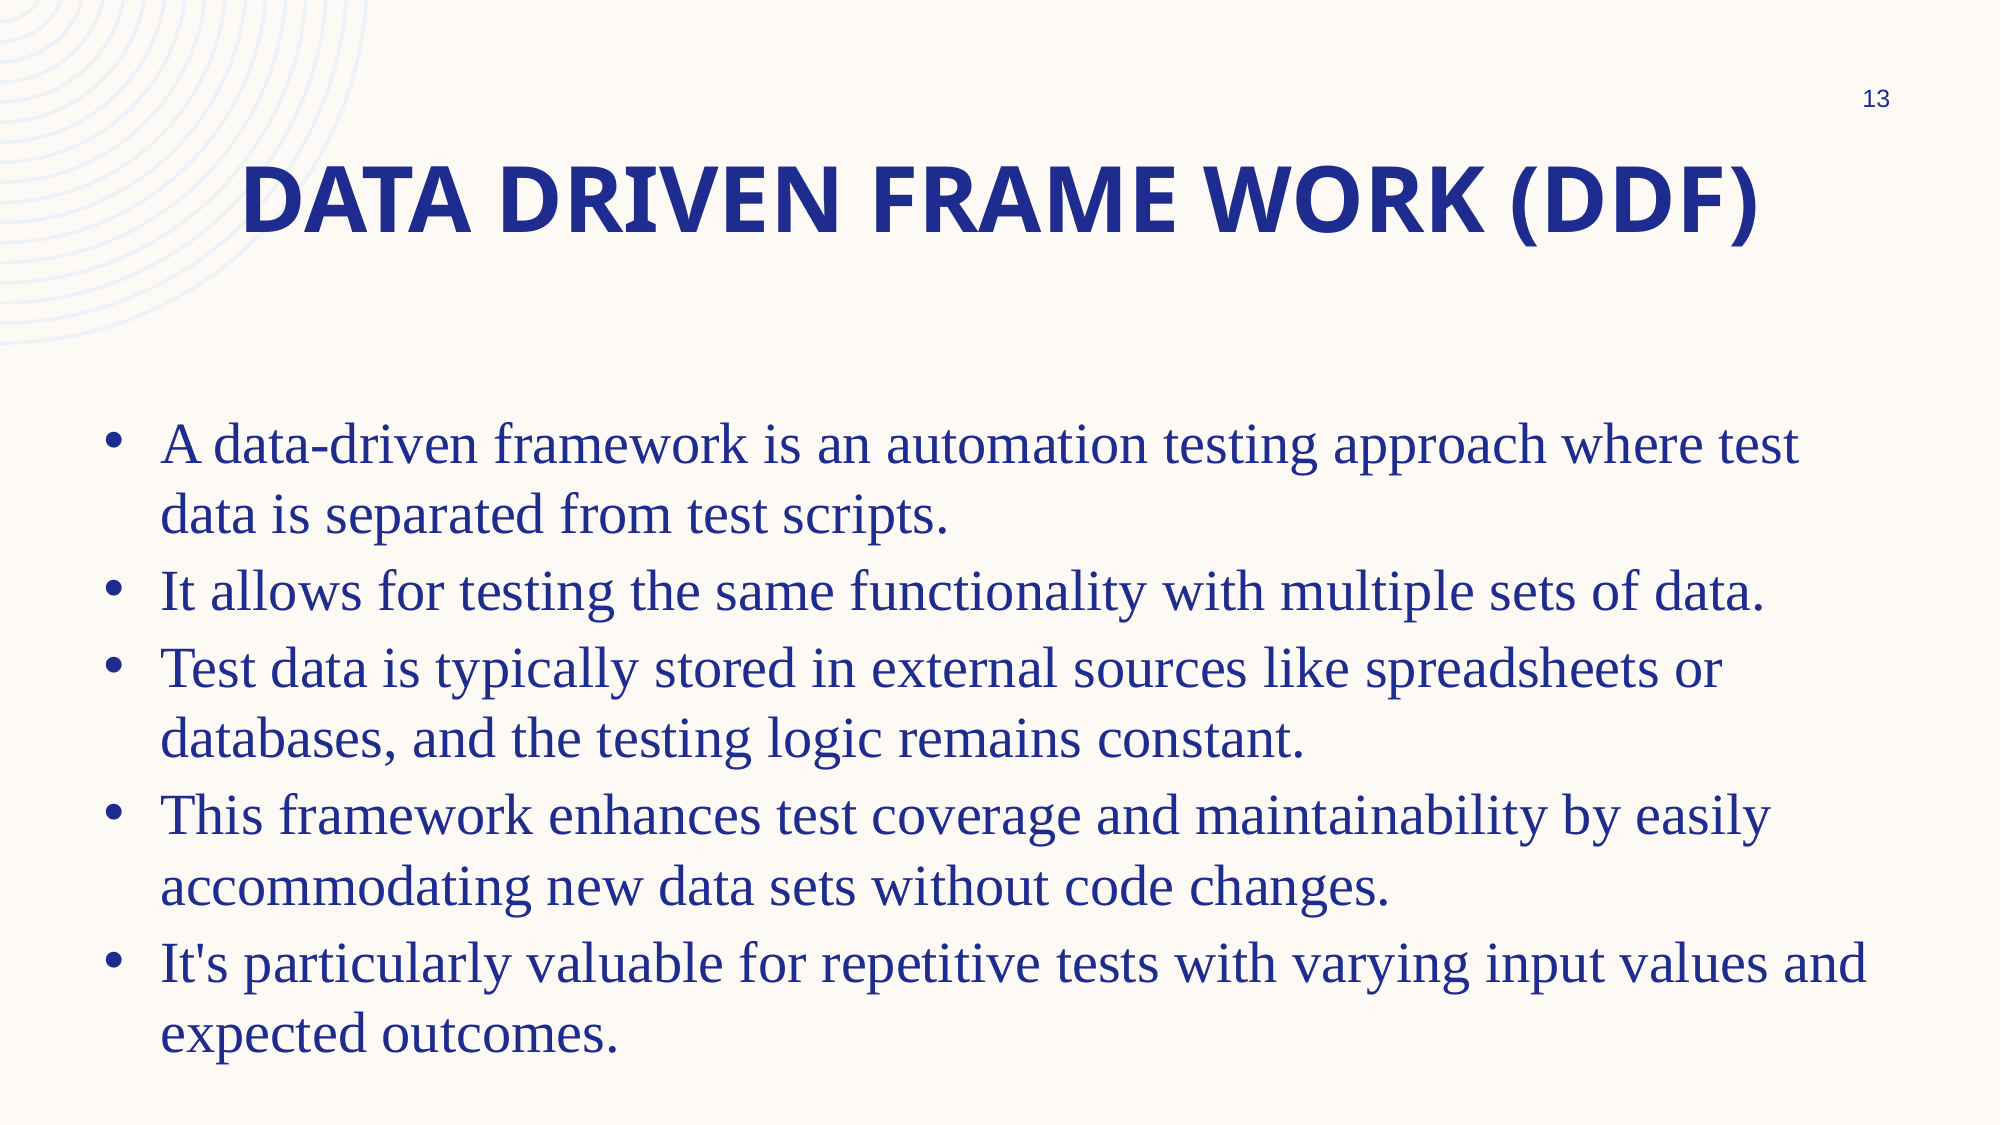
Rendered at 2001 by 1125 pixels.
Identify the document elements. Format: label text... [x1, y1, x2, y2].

title Data Driven Frame Work (DDF) [124, 0, 1875, 345]
list A data-driven framework is an automation testing approach where test data is separated from test scripts. It allows for testing the same functionality with multiple sets of data. Test data is typically stored in external sources like spreadsheets or databases, and the testing logic remains constant. This framework enhances test coverage and maintainability by easily accommodating new data sets without code changes. It's particularly valuable for repetitive tests with varying input values and expected outcomes. [88, 345, 1913, 1073]
slide_number 13 [1795, 75, 1958, 120]
